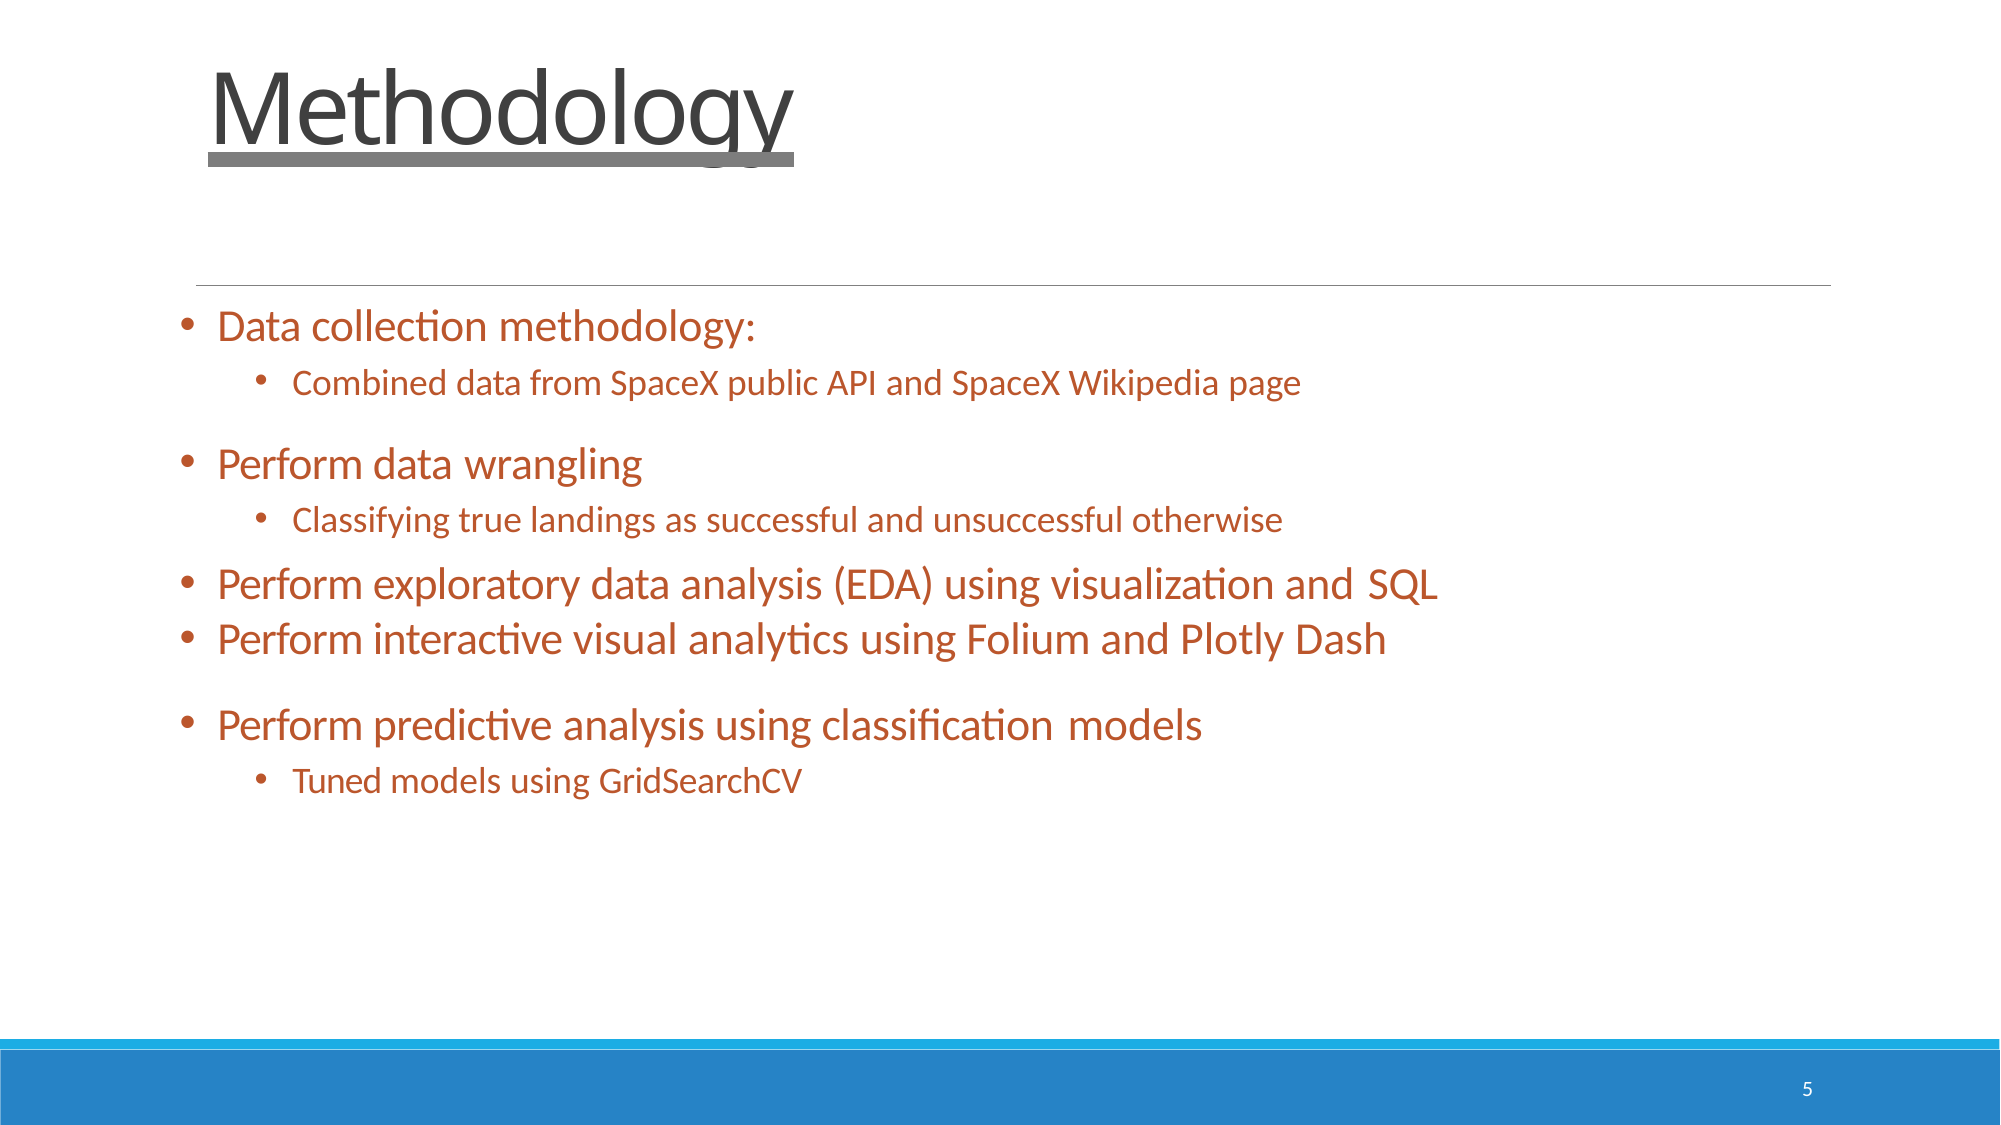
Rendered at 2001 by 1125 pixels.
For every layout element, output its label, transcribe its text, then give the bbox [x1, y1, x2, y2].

title Methodology [180, 0, 1830, 285]
text_box 5 [1795, 1077, 1820, 1101]
text_box Data collection methodology: Combined data from SpaceX public API and SpaceX Wikipedia page Perform data wrangling Classifying true landings as successful and unsuccessful otherwise Perform exploratory data analysis (EDA) using visualization and SQL Perform interactive visual analytics using Folium and Plotly Dash Perform predictive analysis using classification models Tuned models using GridSearchCV [177, 285, 1451, 801]
